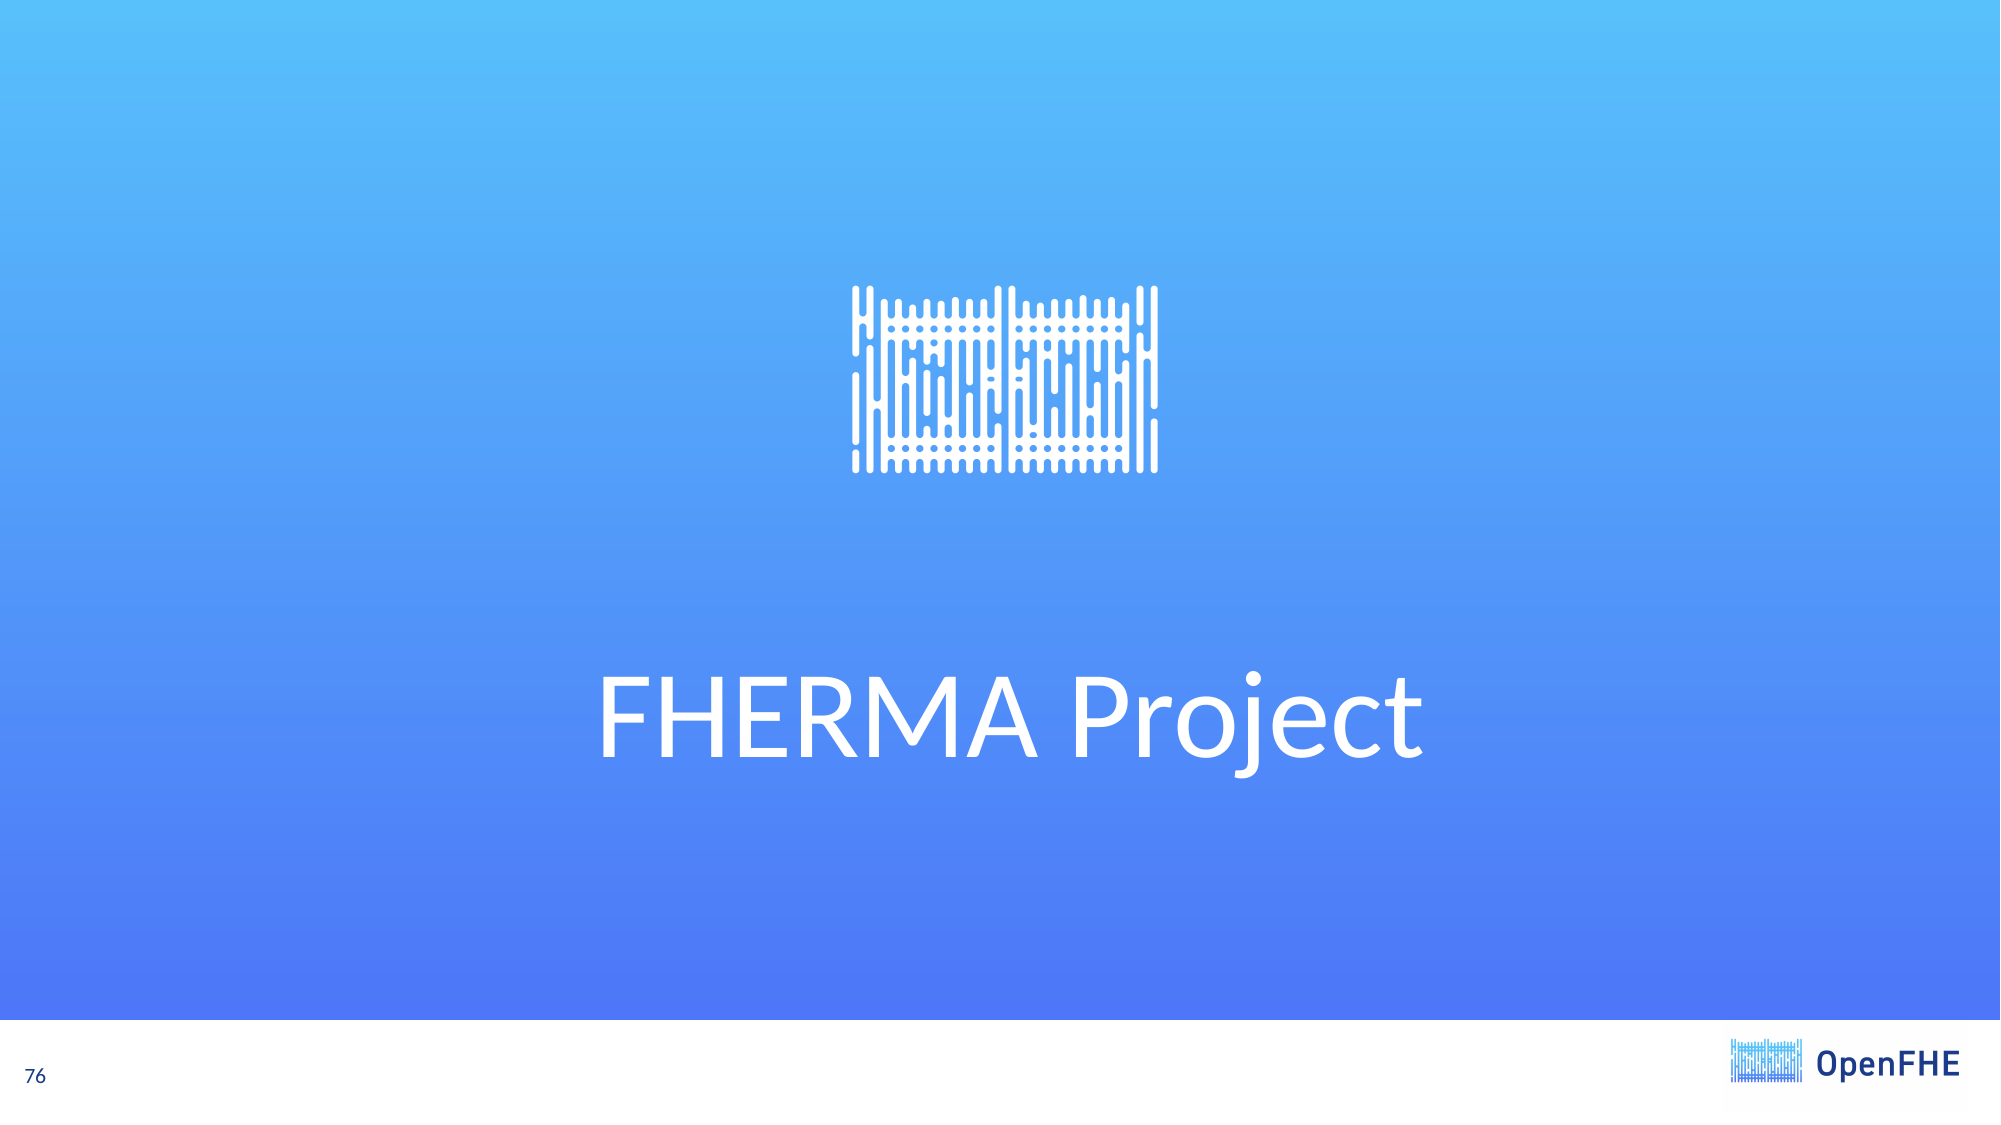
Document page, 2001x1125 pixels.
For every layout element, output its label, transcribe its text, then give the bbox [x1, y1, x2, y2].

picture [1722, 1019, 1968, 1112]
picture [633, 256, 1363, 500]
title FHERMA Project [148, 608, 1873, 826]
